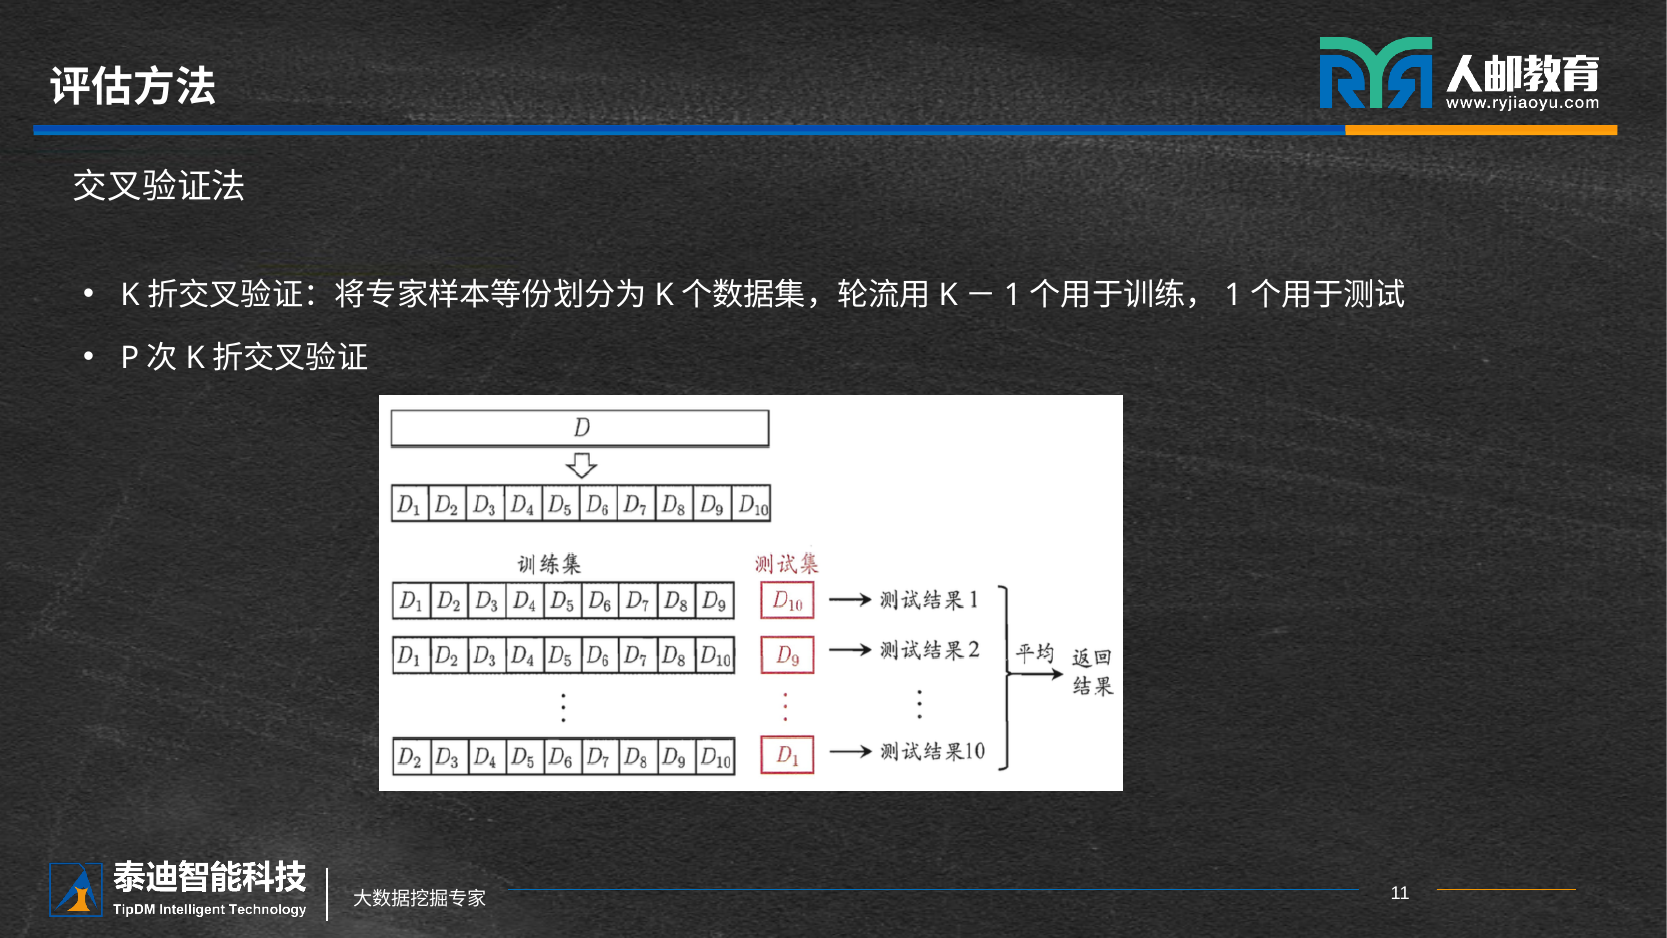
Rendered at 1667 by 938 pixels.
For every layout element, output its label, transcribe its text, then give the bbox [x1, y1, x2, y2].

title 评估方法 [34, 49, 1535, 122]
picture [0, 0, 1667, 938]
list 交叉验证法 [57, 155, 1577, 214]
list K折交叉验证：将专家样本等份划分为K个数据集，轮流用K－1个用于训练，1个用于测试 P次K折交叉验证 [68, 248, 1435, 413]
